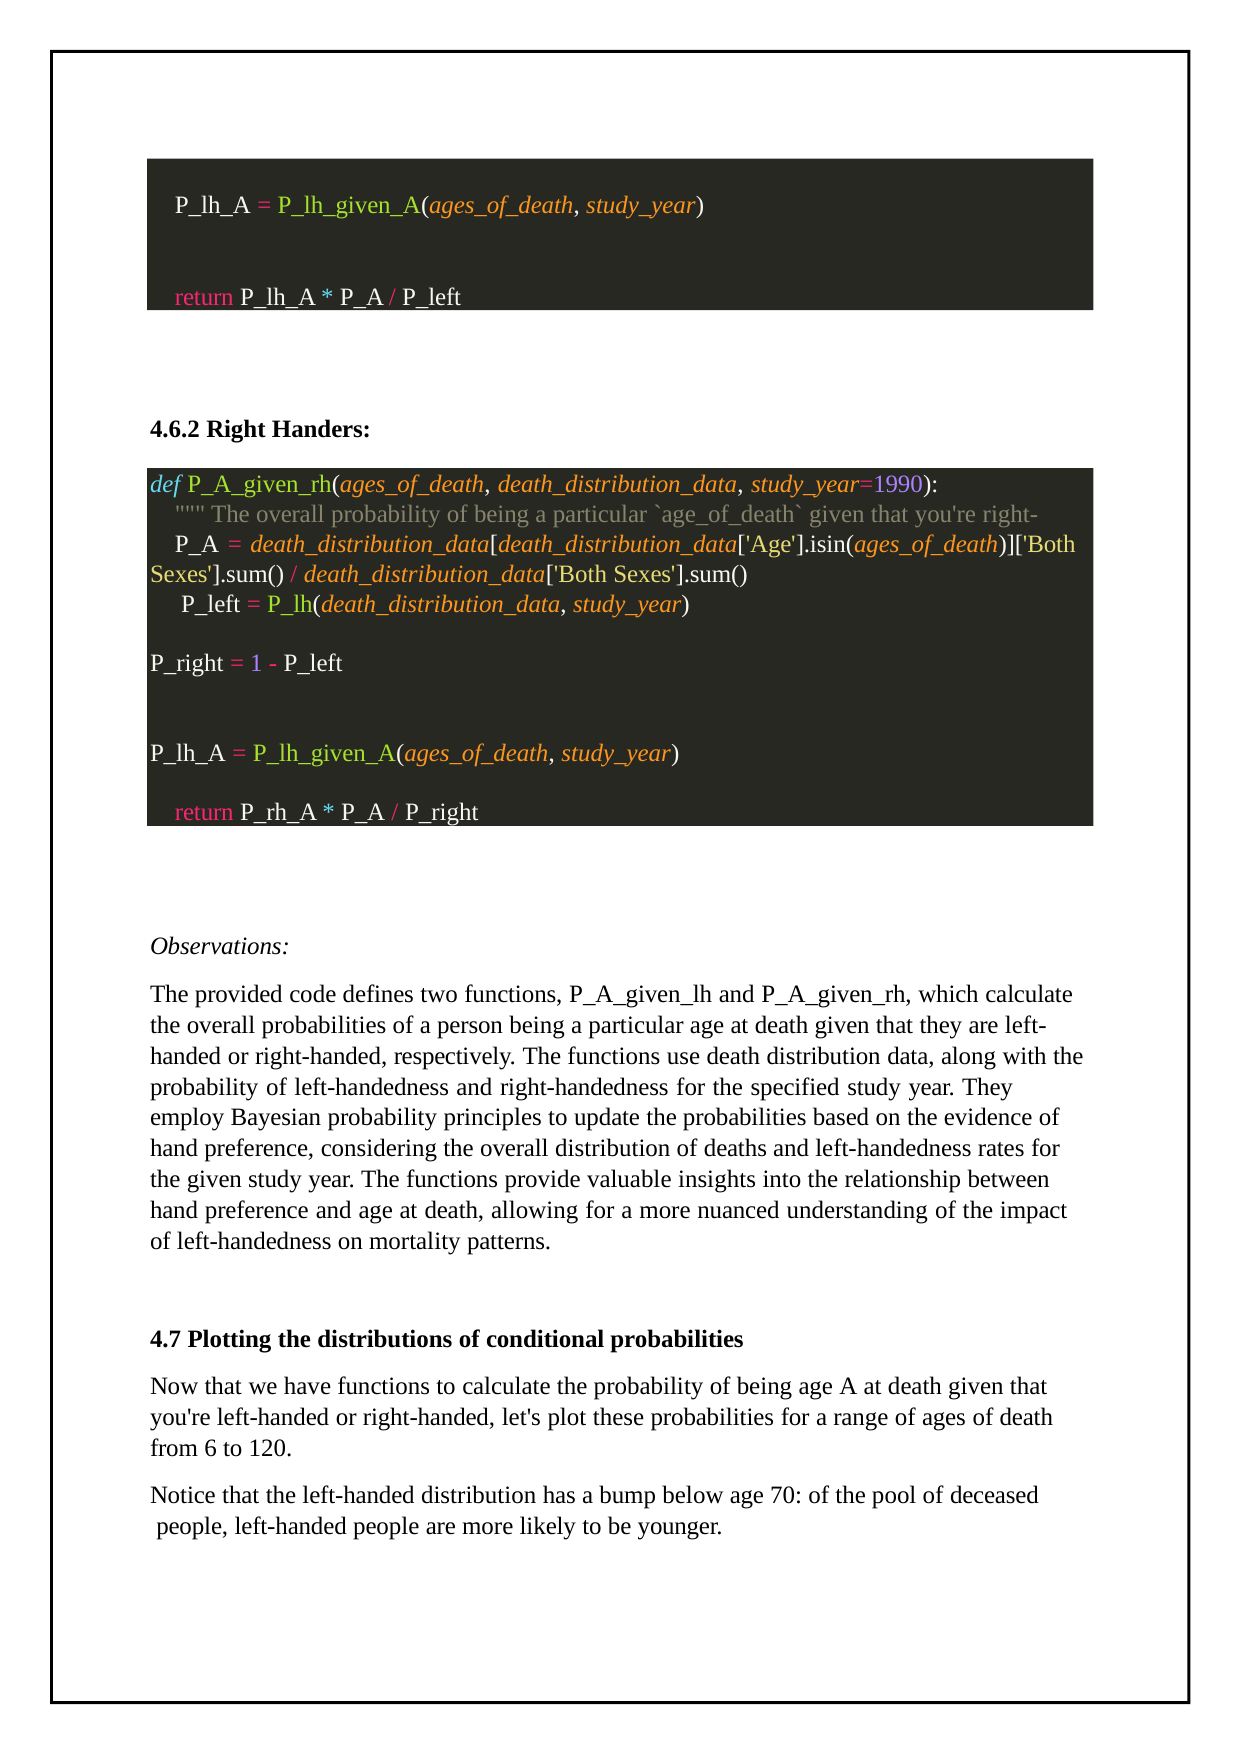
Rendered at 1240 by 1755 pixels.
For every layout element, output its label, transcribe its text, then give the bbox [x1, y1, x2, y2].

slide_number 22 [893, 1631, 1179, 1720]
text_box 4.6.2 Right Handers: [147, 410, 375, 443]
text_box Observations: The provided code defines two functions, P_A_given_lh and P_A_given_rh, which calculate the overall probabilities of a person being a particular age at death given that they are left- handed or right-handed, respectively. The functions use death distribution data, along with the probability of left-handedness and right-handedness for the specified study year. They employ Bayesian probability principles to update the probabilities based on the evidence of hand preference, considering the overall distribution of deaths and left-handedness rates for the given study year. The functions provide valuable insights into the relationship between hand preference and age at death, allowing for a more nuanced understanding of the impact of left-handedness on mortality patterns. 4.7 Plotting the distributions of conditional probabilities Now that we have functions to calculate the probability of being age A at death given that you're left-handed or right-handed, let's plot these probabilities for a range of ages of death from 6 to 120. Notice that the left-handed distribution has a bump below age 70: of the pool of deceased people, left-handed people are more likely to be younger. [147, 927, 1092, 1540]
text_box [50, 49, 1191, 1705]
text_box P_lh_A = P_lh_given_A(ages_of_death, study_year) return P_lh_A * P_A / P_left [147, 158, 1094, 311]
text_box def P_A_given_rh(ages_of_death, death_distribution_data, study_year=1990): """ The overall probability of being a particular `age_of_death` given that you're right- P_A = death_distribution_data[death_distribution_data['Age'].isin(ages_of_death)]['Both Sexes'].sum() / death_distribution_data['Both Sexes'].sum() P_left = P_lh(death_distribution_data, study_year) P_right = 1 - P_left P_lh_A = P_lh_given_A(ages_of_death, study_year) return P_rh_A * P_A / P_right [147, 468, 1094, 826]
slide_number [62, 1631, 348, 1720]
